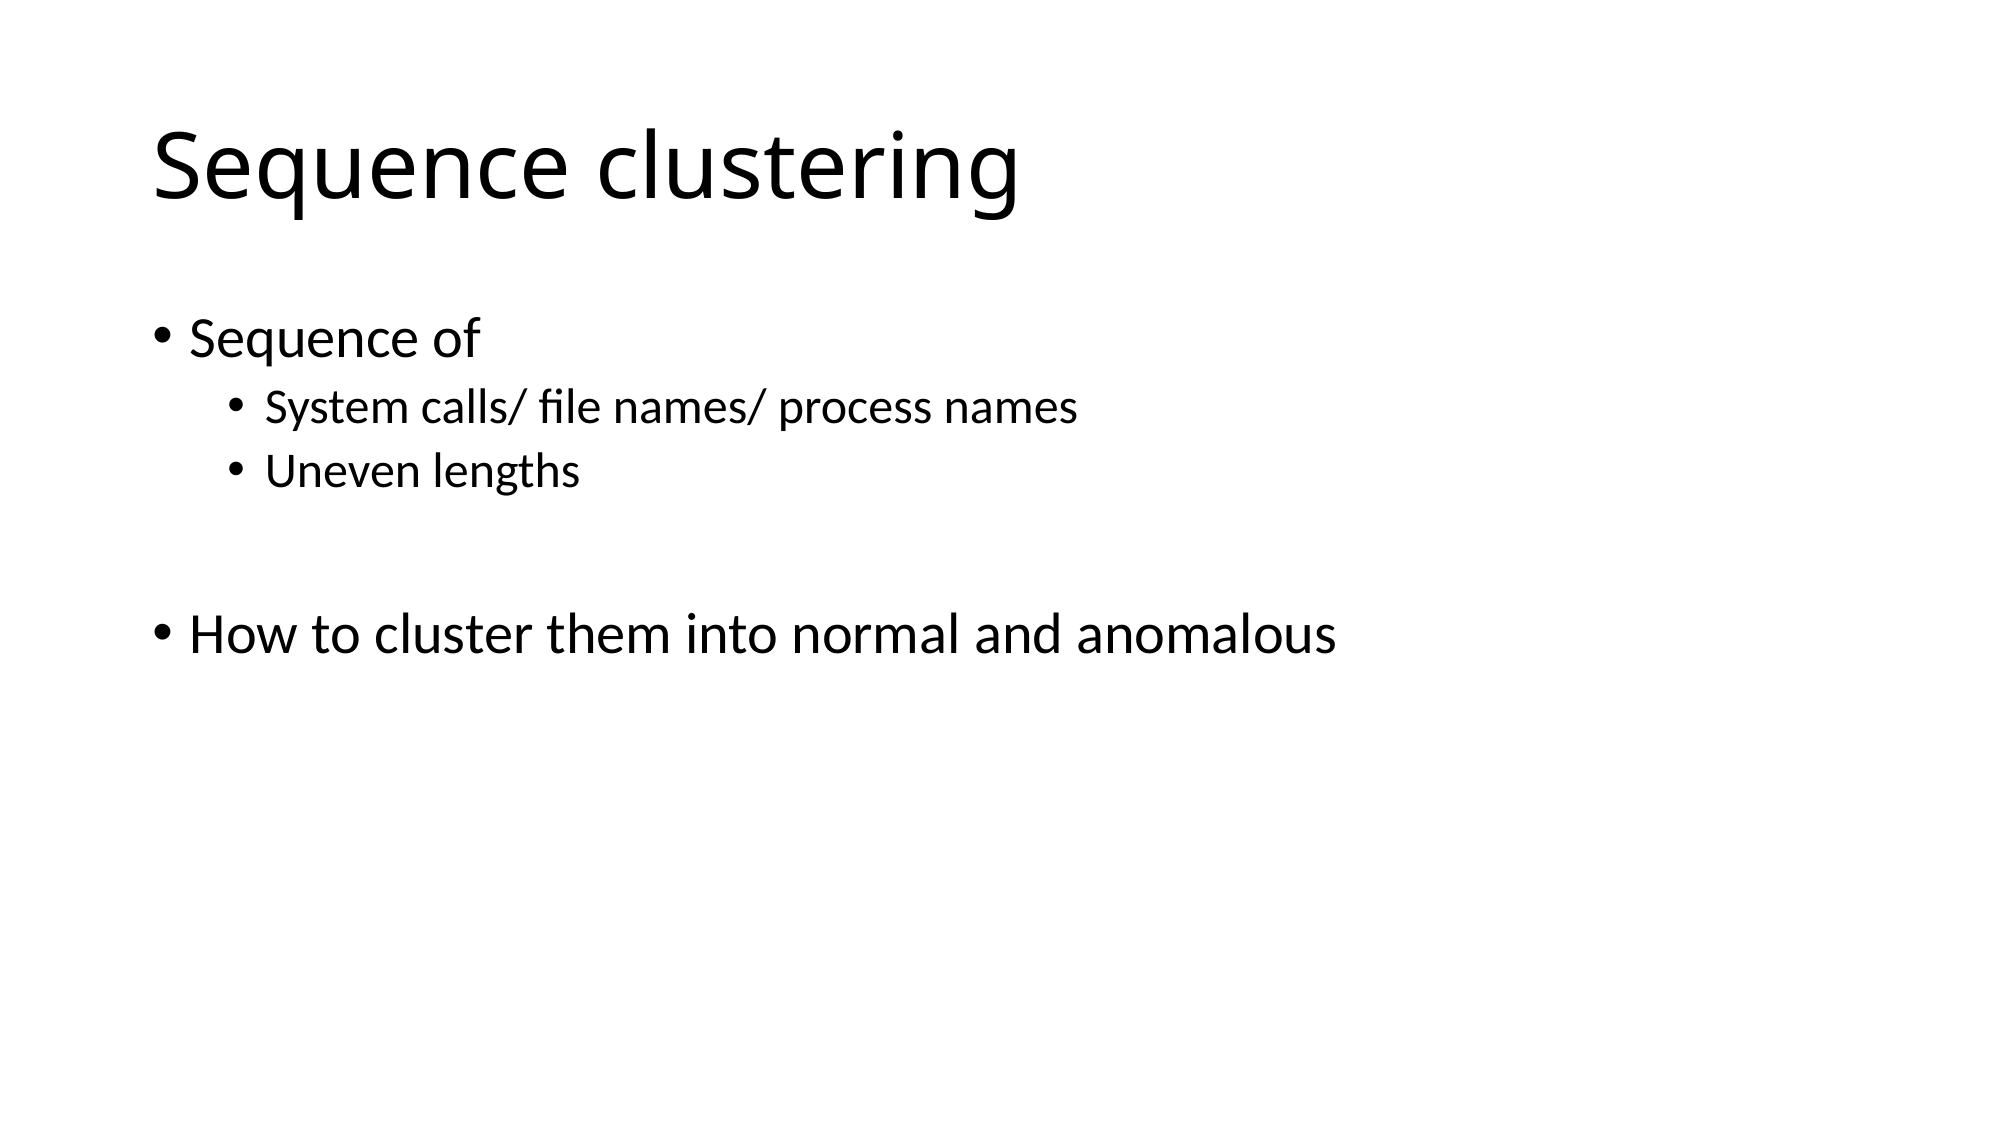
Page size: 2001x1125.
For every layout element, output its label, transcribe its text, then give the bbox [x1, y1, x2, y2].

list Sequence of System calls/ file names/ process names Uneven lengths How to cluster them into normal and anomalous [137, 299, 1863, 1014]
title Sequence clustering [137, 59, 1863, 278]
